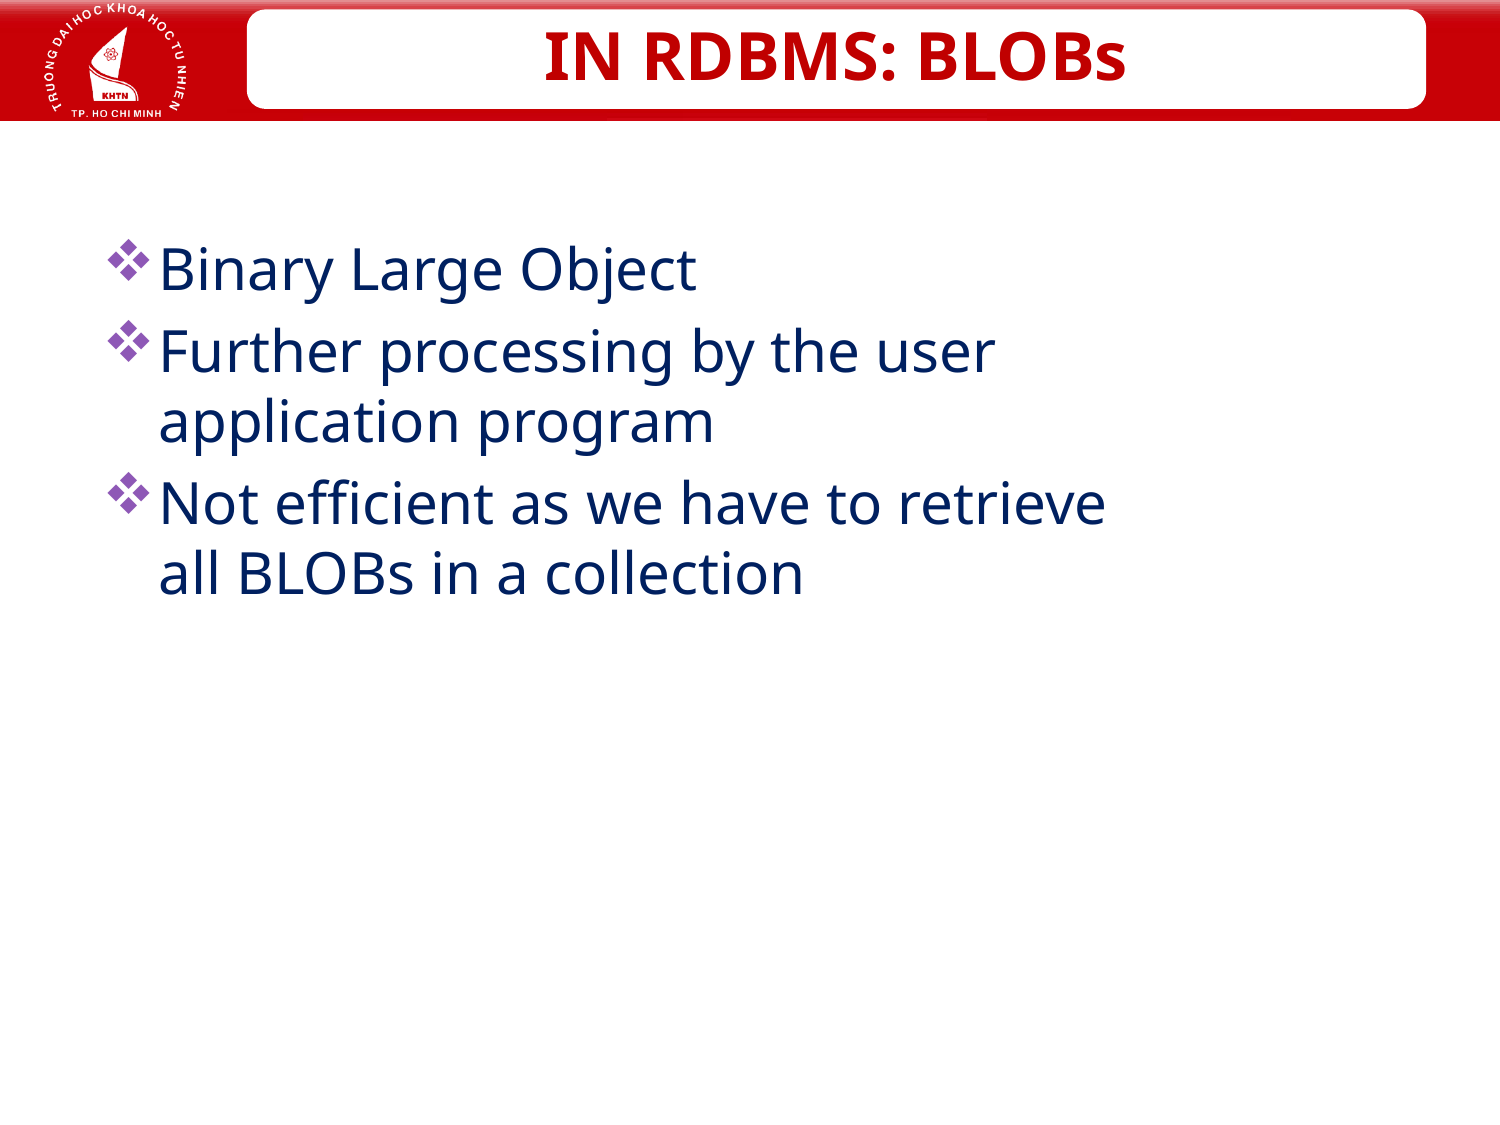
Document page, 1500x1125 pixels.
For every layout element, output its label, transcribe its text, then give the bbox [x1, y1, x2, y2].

title IN RDBMS: BLOBs [262, 7, 1411, 100]
picture [0, 0, 1500, 121]
list Binary Large Object Further processing by the user application program Not efficient as we have to retrieve all BLOBs in a collection [87, 224, 1133, 888]
